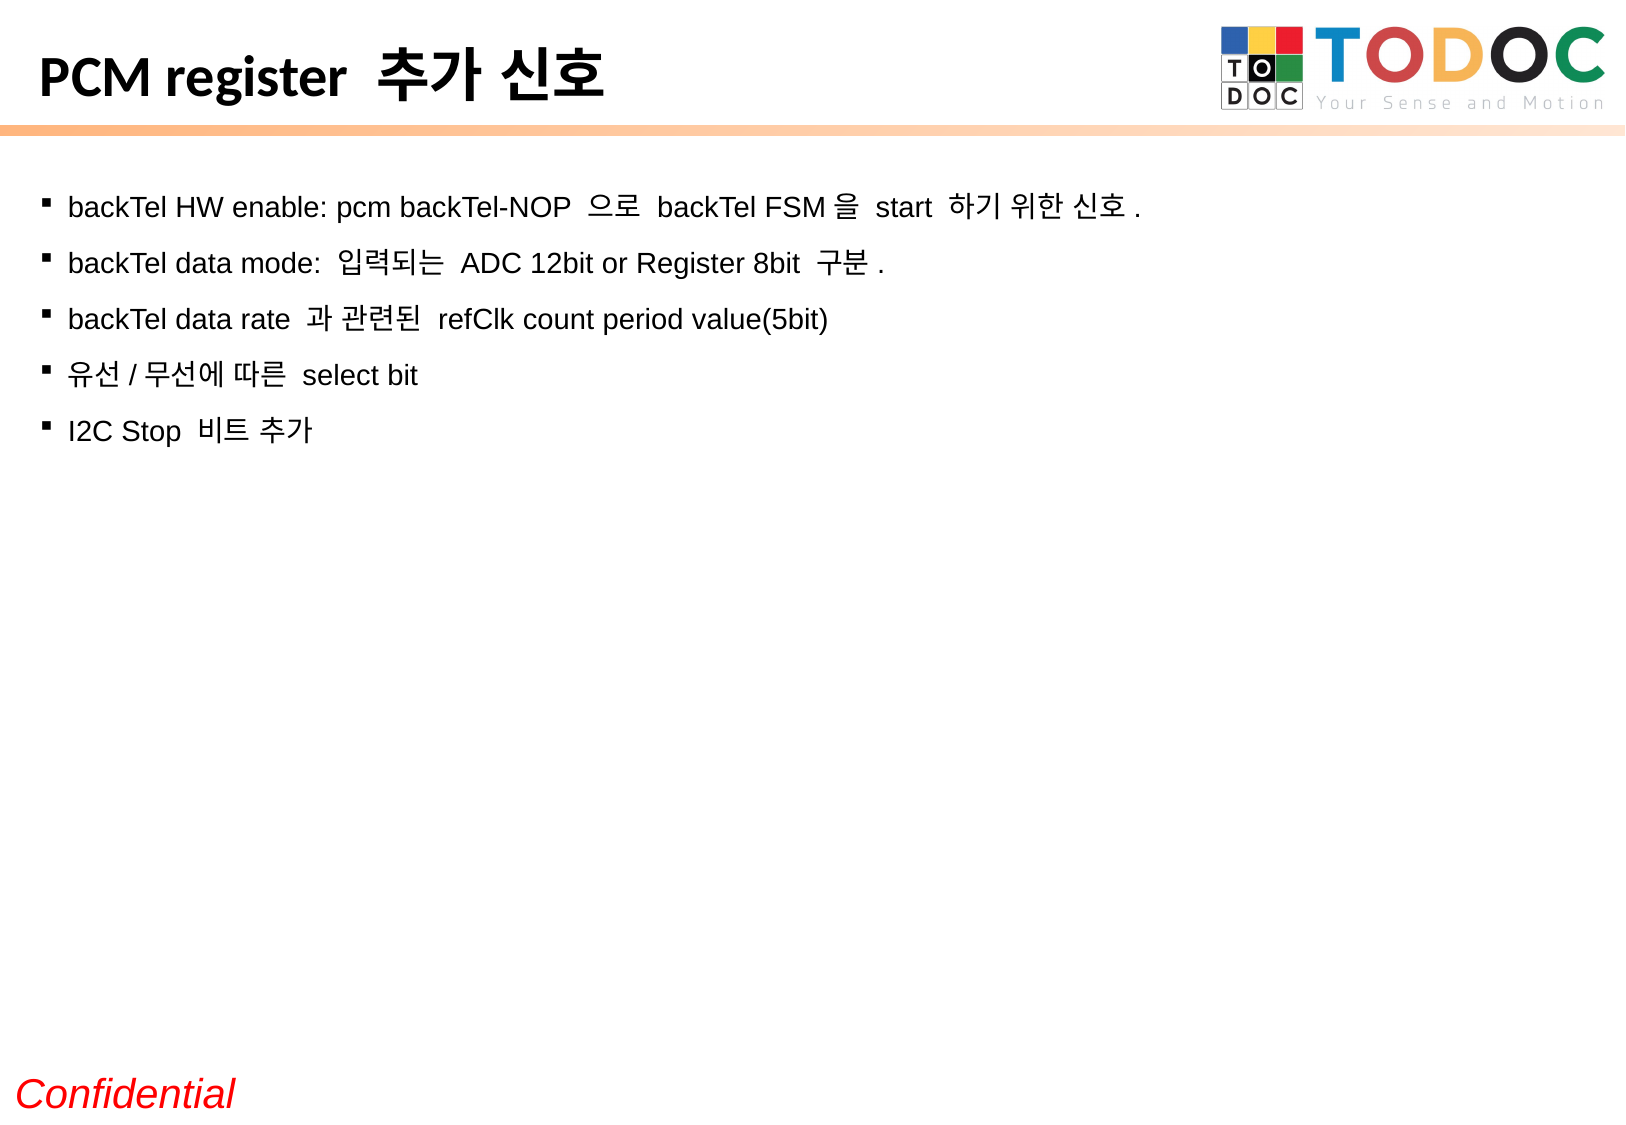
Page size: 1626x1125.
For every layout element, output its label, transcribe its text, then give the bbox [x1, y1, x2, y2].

text_box backTel HW enable: pcm backTel-NOP 으로 backTel FSM을 start 하기 위한 신호. backTel data mode: 입력되는 ADC 12bit or Register 8bit 구분. backTel data rate 과 관련된 refClk count period value(5bit) 유선/무선에 따른 select bit I2C Stop 비트 추가 [25, 181, 1572, 959]
title PCM register 추가 신호 [25, 22, 1200, 124]
picture [1221, 26, 1605, 110]
